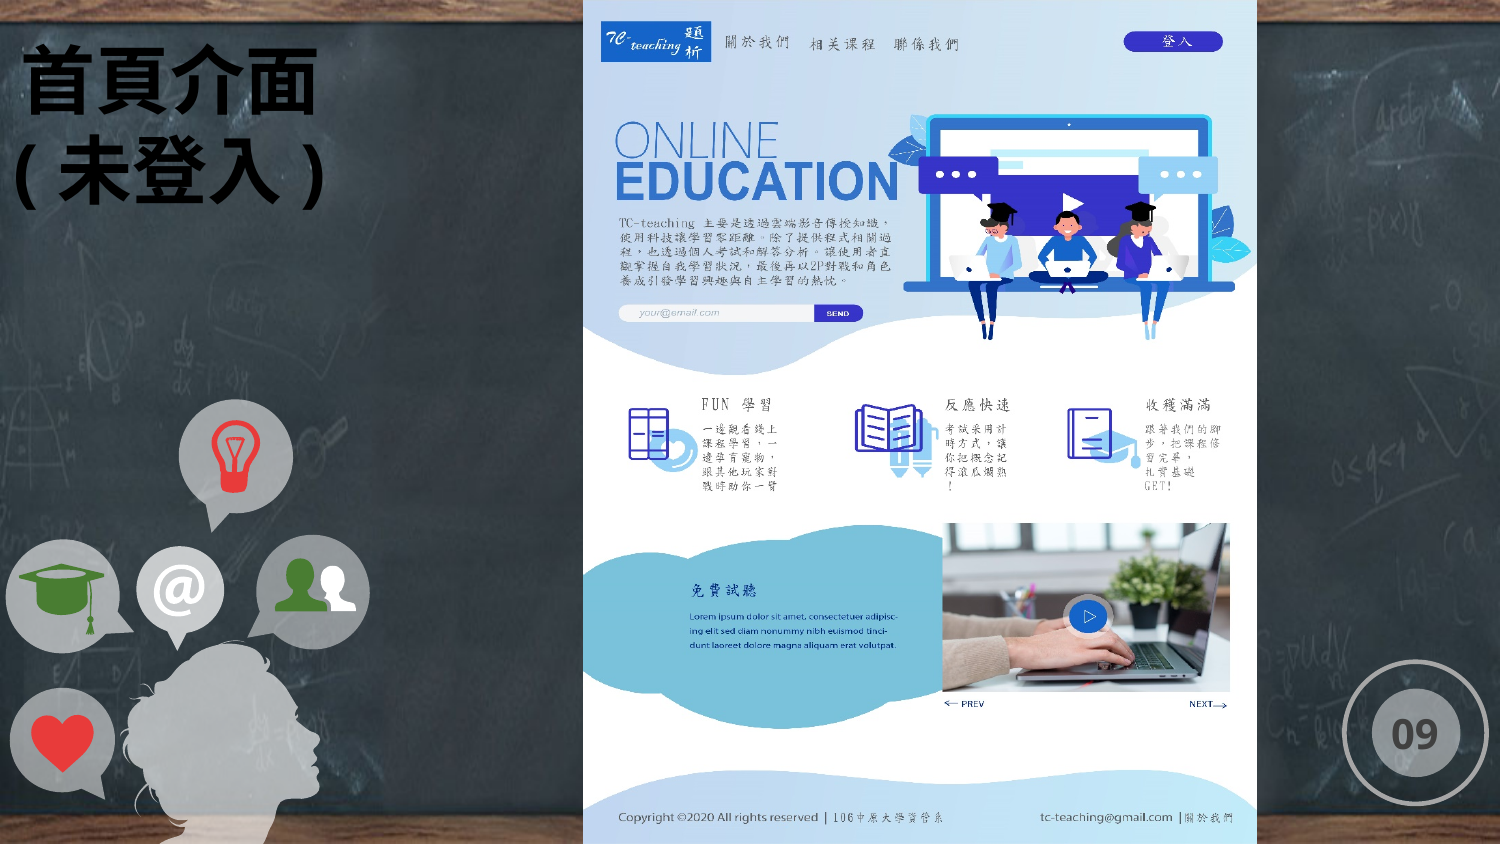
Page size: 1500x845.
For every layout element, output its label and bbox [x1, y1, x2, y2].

text_box [0, 533, 135, 660]
picture [0, 0, 1500, 844]
text_box [246, 527, 377, 654]
text_box [1341, 659, 1490, 807]
text_box [138, 540, 231, 652]
text_box [170, 391, 301, 533]
text_box [3, 681, 119, 801]
